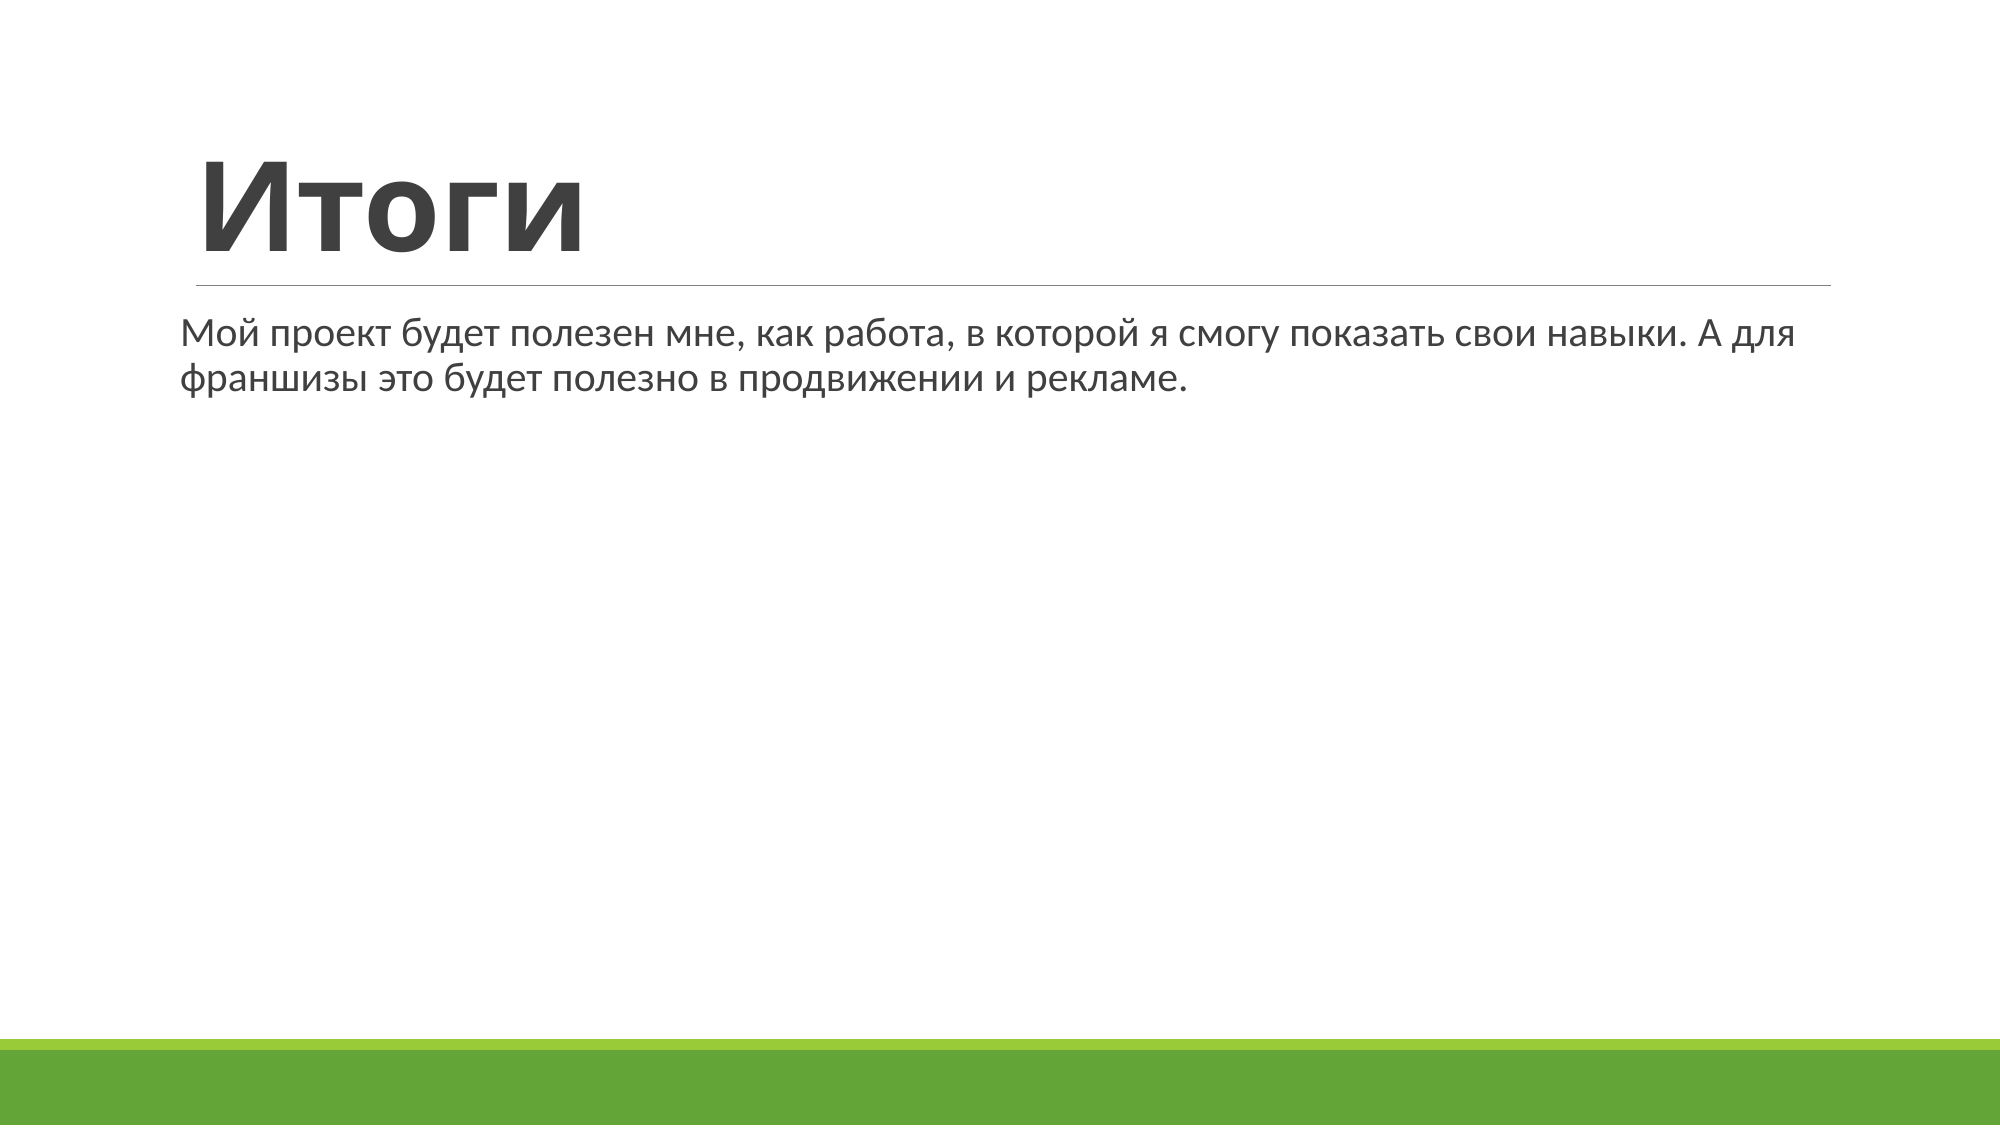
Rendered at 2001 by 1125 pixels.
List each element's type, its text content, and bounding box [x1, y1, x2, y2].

list Мой проект будет полезен мне, как работа, в которой я смогу показать свои навыки. А для франшизы это будет полезно в продвижении и рекламе. [180, 302, 1830, 963]
title Итоги [180, 47, 1830, 285]
